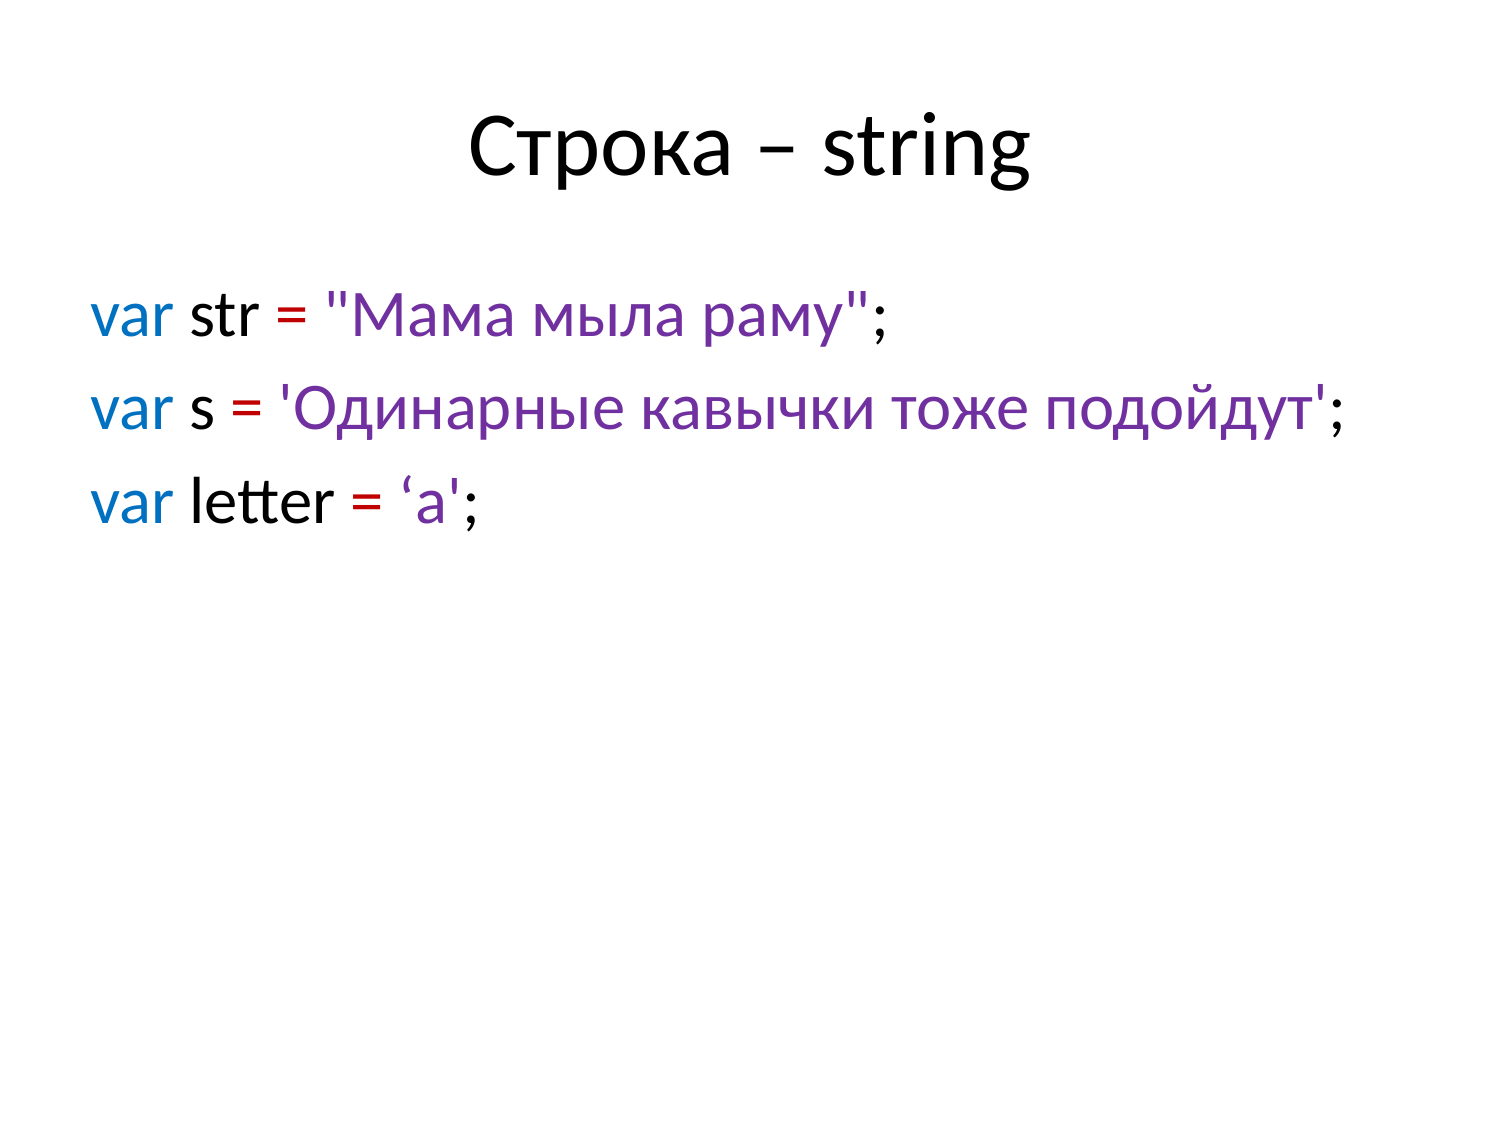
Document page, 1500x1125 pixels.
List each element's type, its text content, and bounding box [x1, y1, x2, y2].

title Строка – string [75, 45, 1425, 233]
list var str = "Мама мыла раму"; var s = 'Одинарные кавычки тоже подойдут'; var letter = ‘a'; [75, 262, 1425, 1005]
